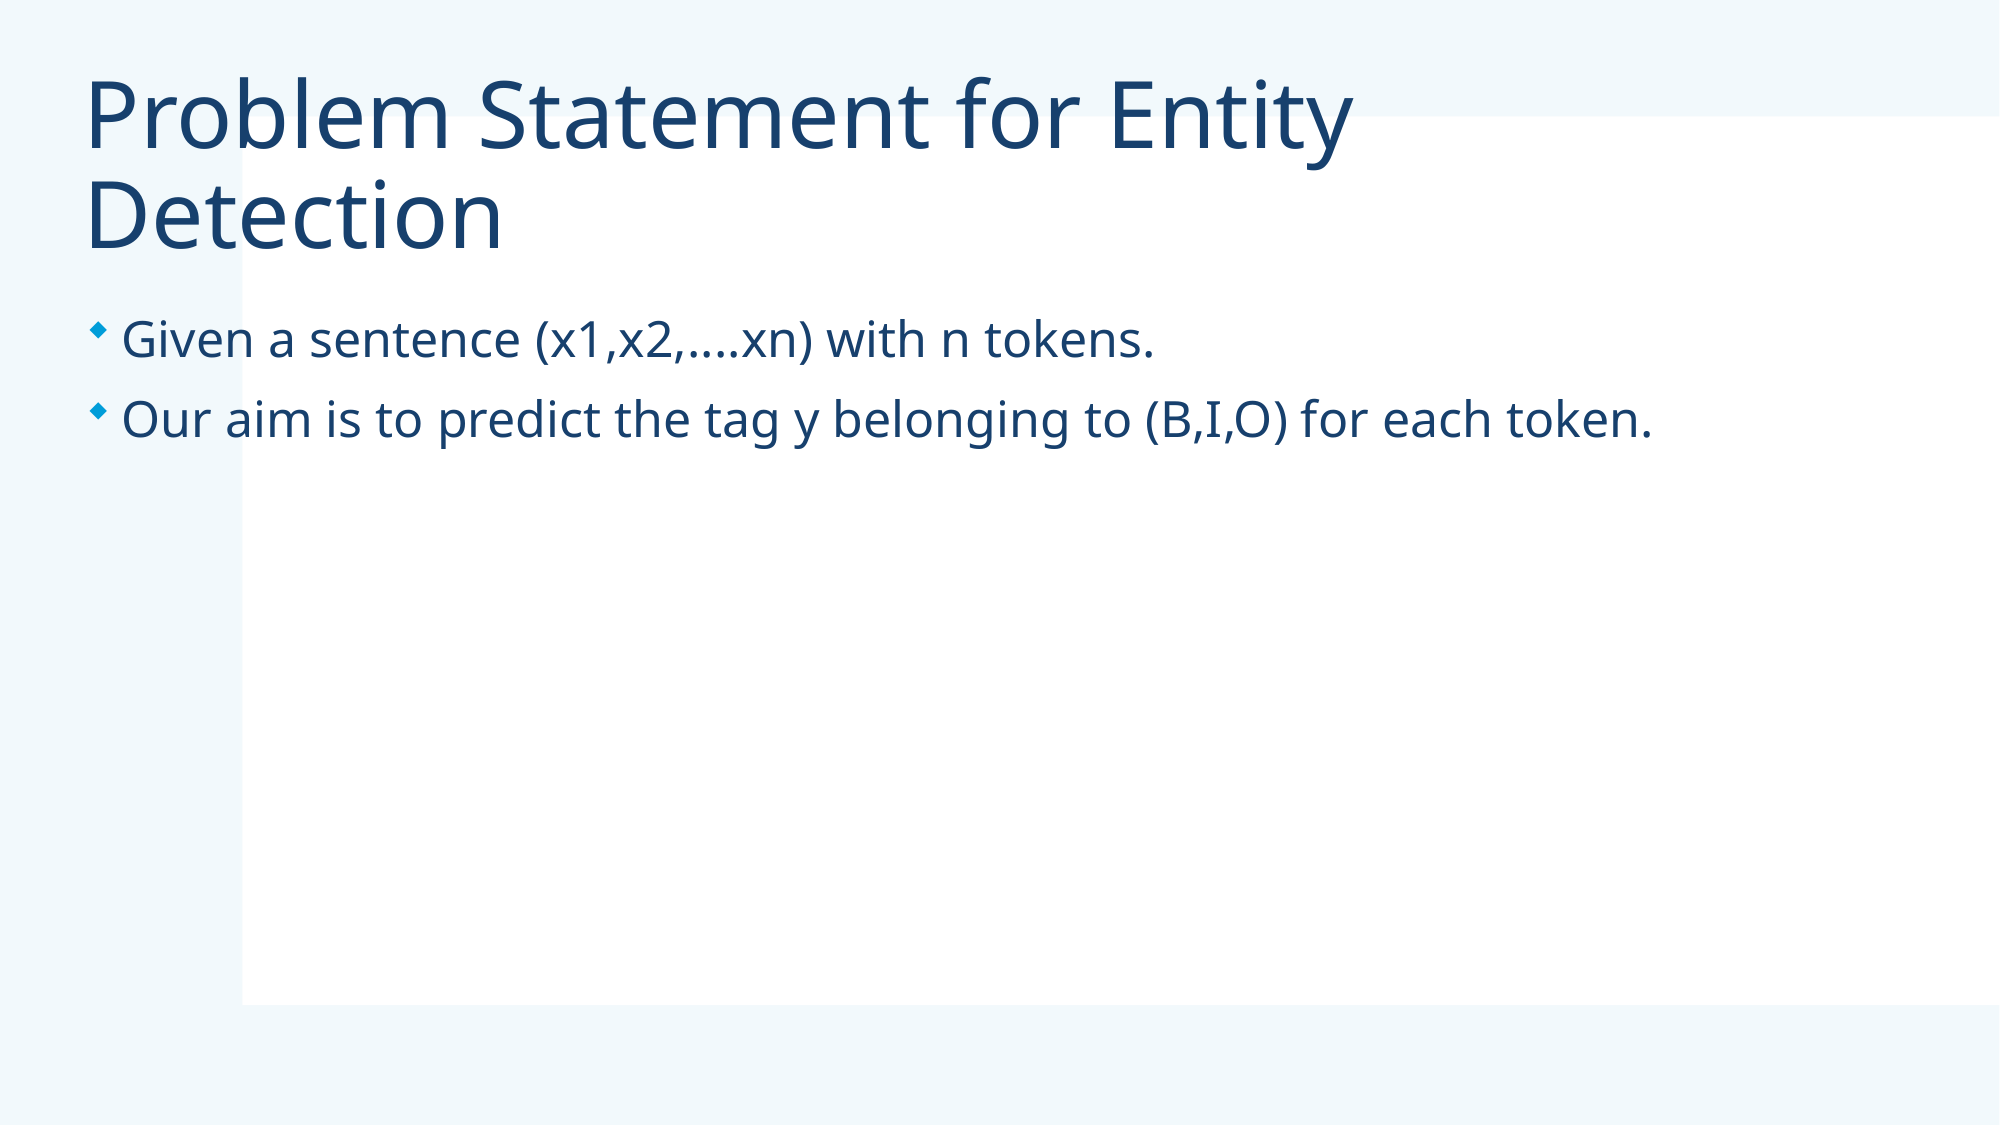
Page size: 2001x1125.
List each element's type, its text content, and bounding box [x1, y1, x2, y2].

list Given a sentence (x1,x2,....xn) with n tokens. Our aim is to predict the tag y belonging to (B,I,O) for each token. [68, 299, 1799, 990]
title Problem Statement for Entity Detection [68, 59, 1799, 278]
